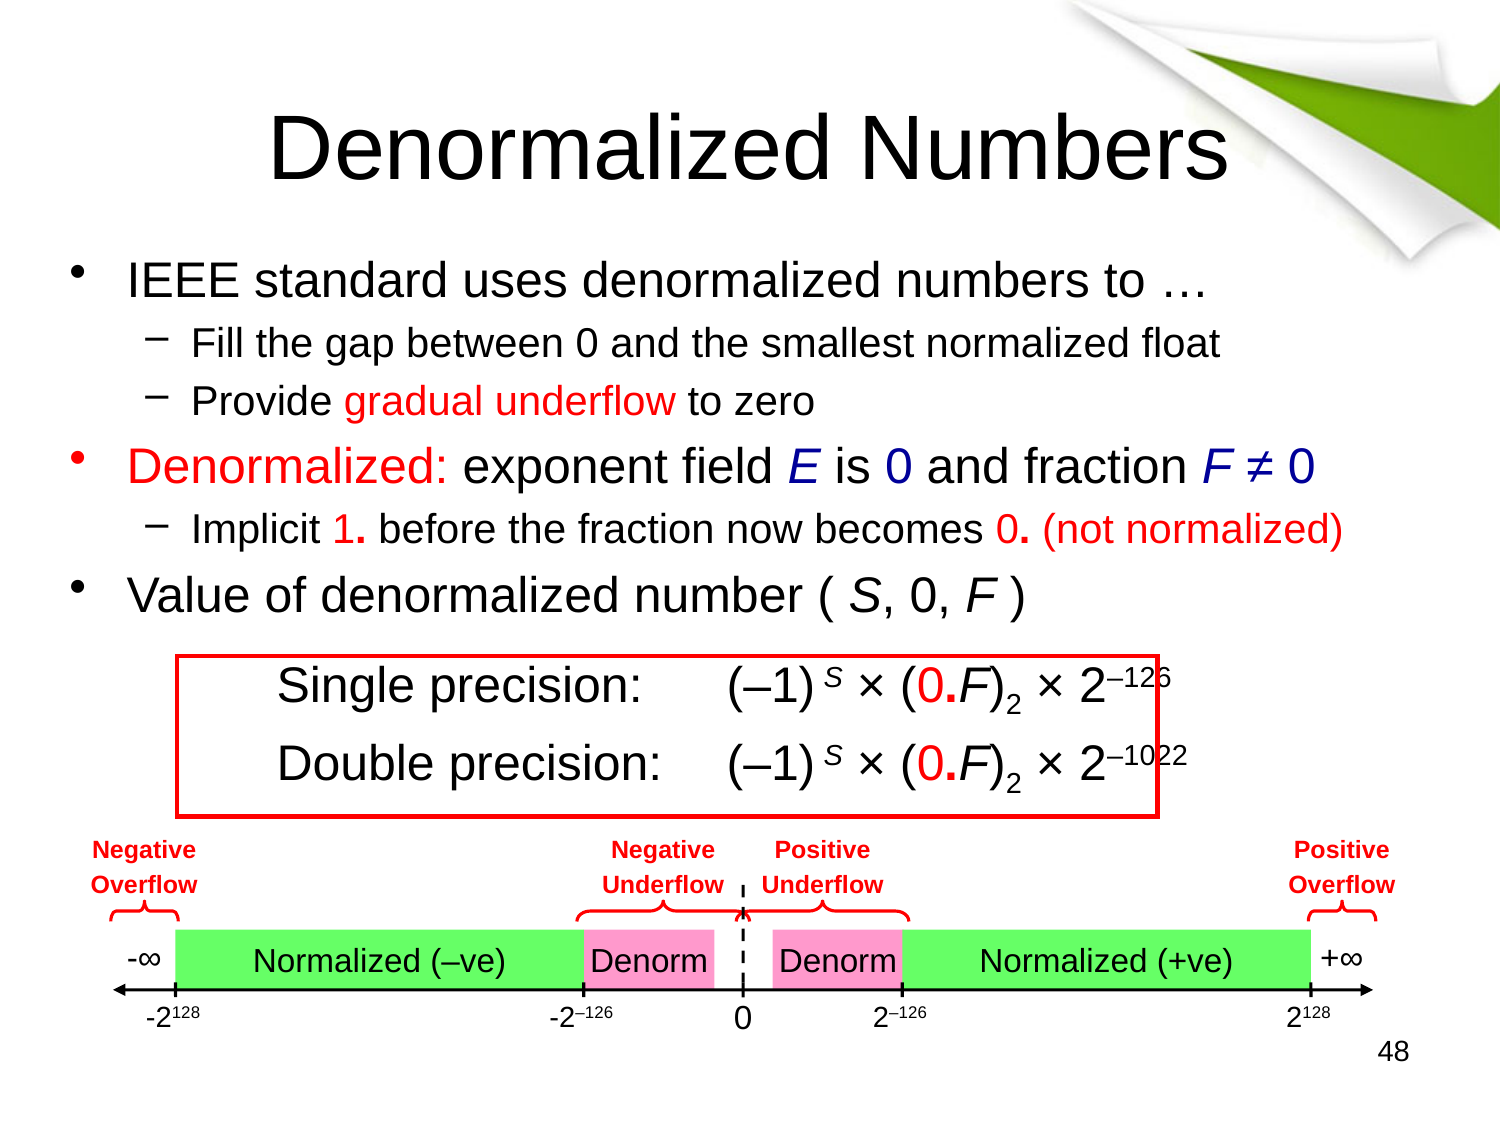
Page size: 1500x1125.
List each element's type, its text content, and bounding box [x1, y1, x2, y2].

slide_number 48 [1074, 1024, 1425, 1103]
list IEEE standard uses denormalized numbers to … Fill the gap between 0 and the smallest normalized float Provide gradual underflow to zero Denormalized: exponent field E is 0 and fraction F ≠ 0 Implicit 1. before the fraction now becomes 0. (not normalized) Value of denormalized number ( S, 0, F ) Single precision: (–1) S × (0.F)2 × 2–126 Double precision: (–1) S × (0.F)2 × 2–1022 [54, 239, 1405, 983]
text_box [583, 831, 903, 883]
picture [0, 0, 1500, 1125]
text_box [903, 831, 1401, 975]
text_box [85, 831, 582, 975]
title Denormalized Numbers [75, 48, 1425, 237]
text_box [177, 655, 1158, 817]
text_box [112, 884, 1374, 1036]
